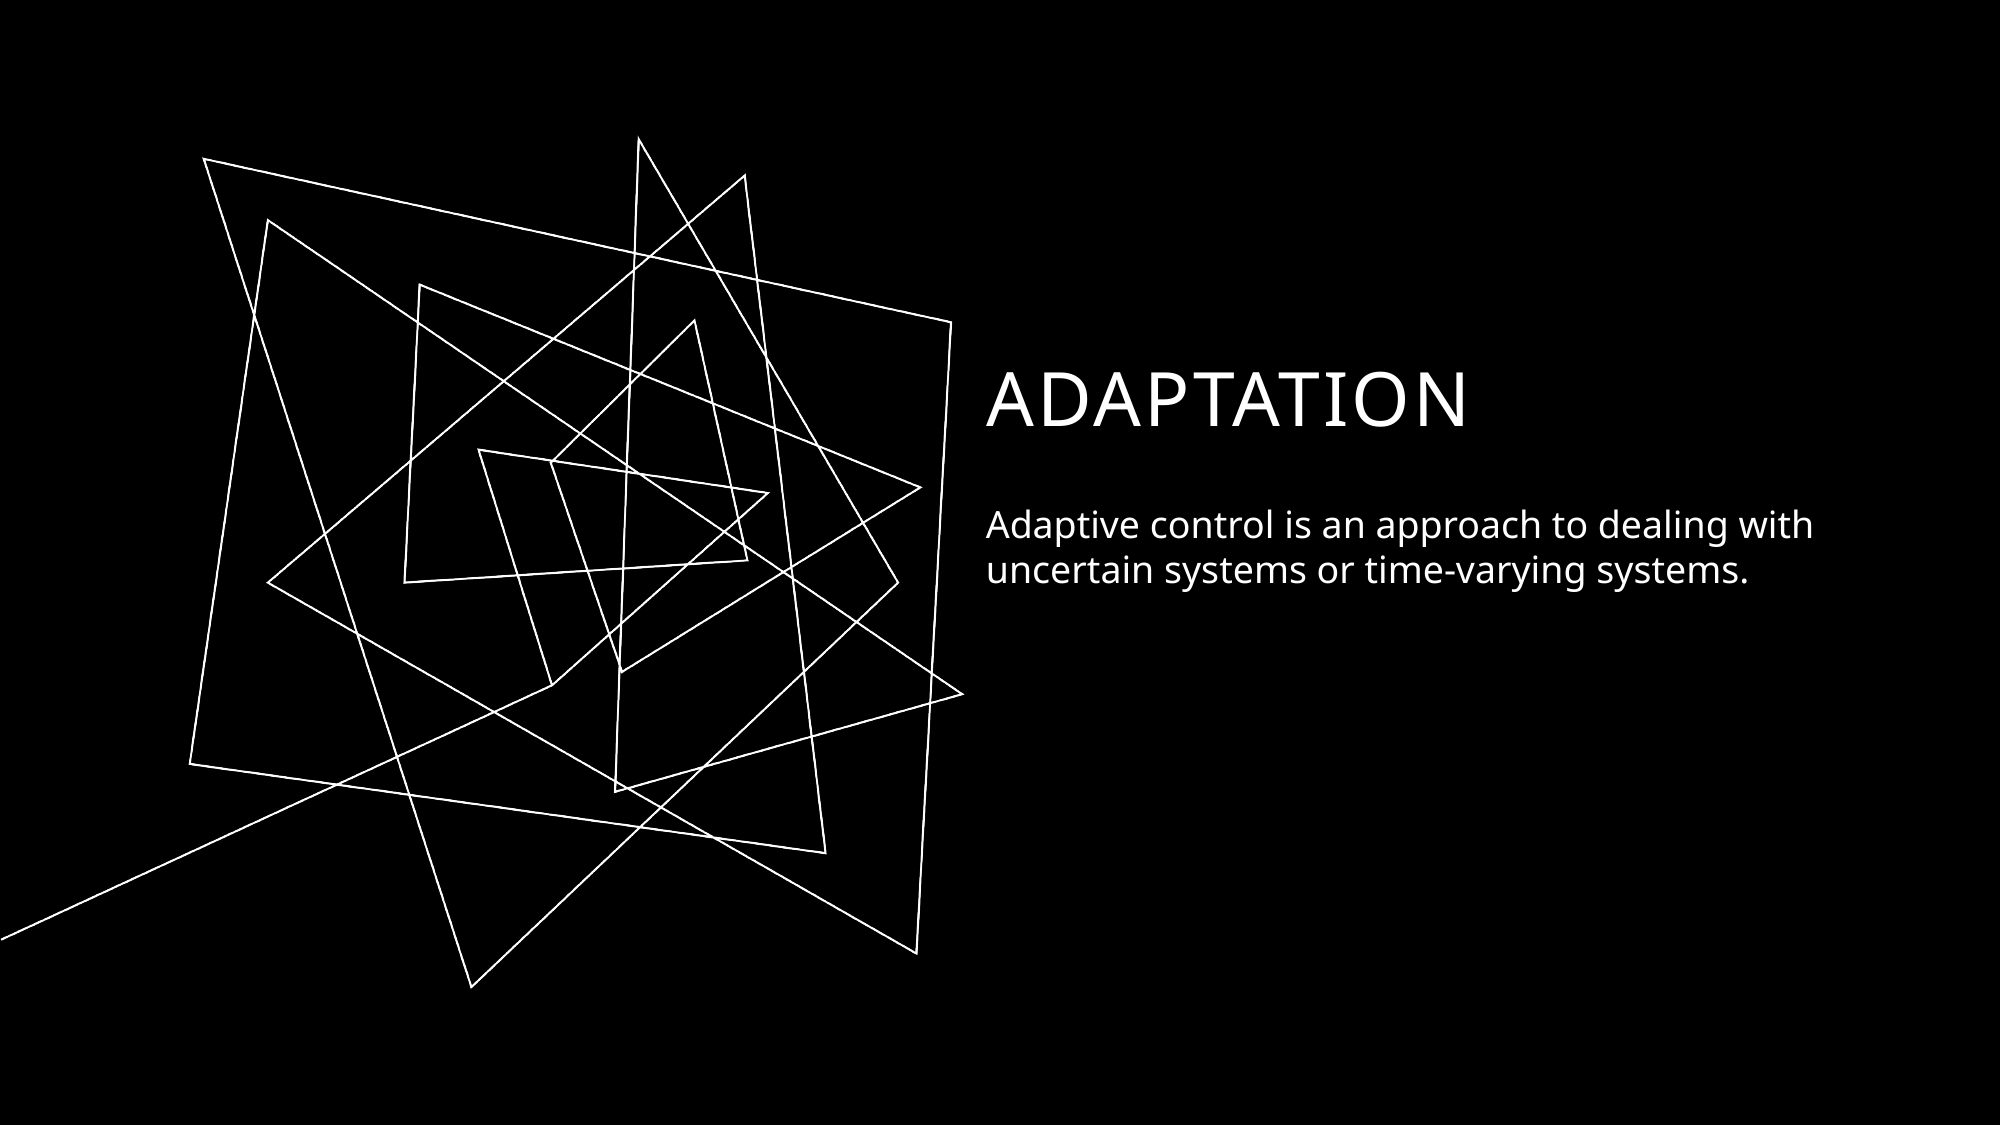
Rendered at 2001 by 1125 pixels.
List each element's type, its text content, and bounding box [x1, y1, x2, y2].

title Adaptation [970, 337, 1984, 450]
picture [0, 135, 965, 989]
subtitle [942, 362, 1910, 647]
text_box Adaptive control is an approach to dealing with uncertain systems or time-varying systems. [970, 493, 1938, 599]
